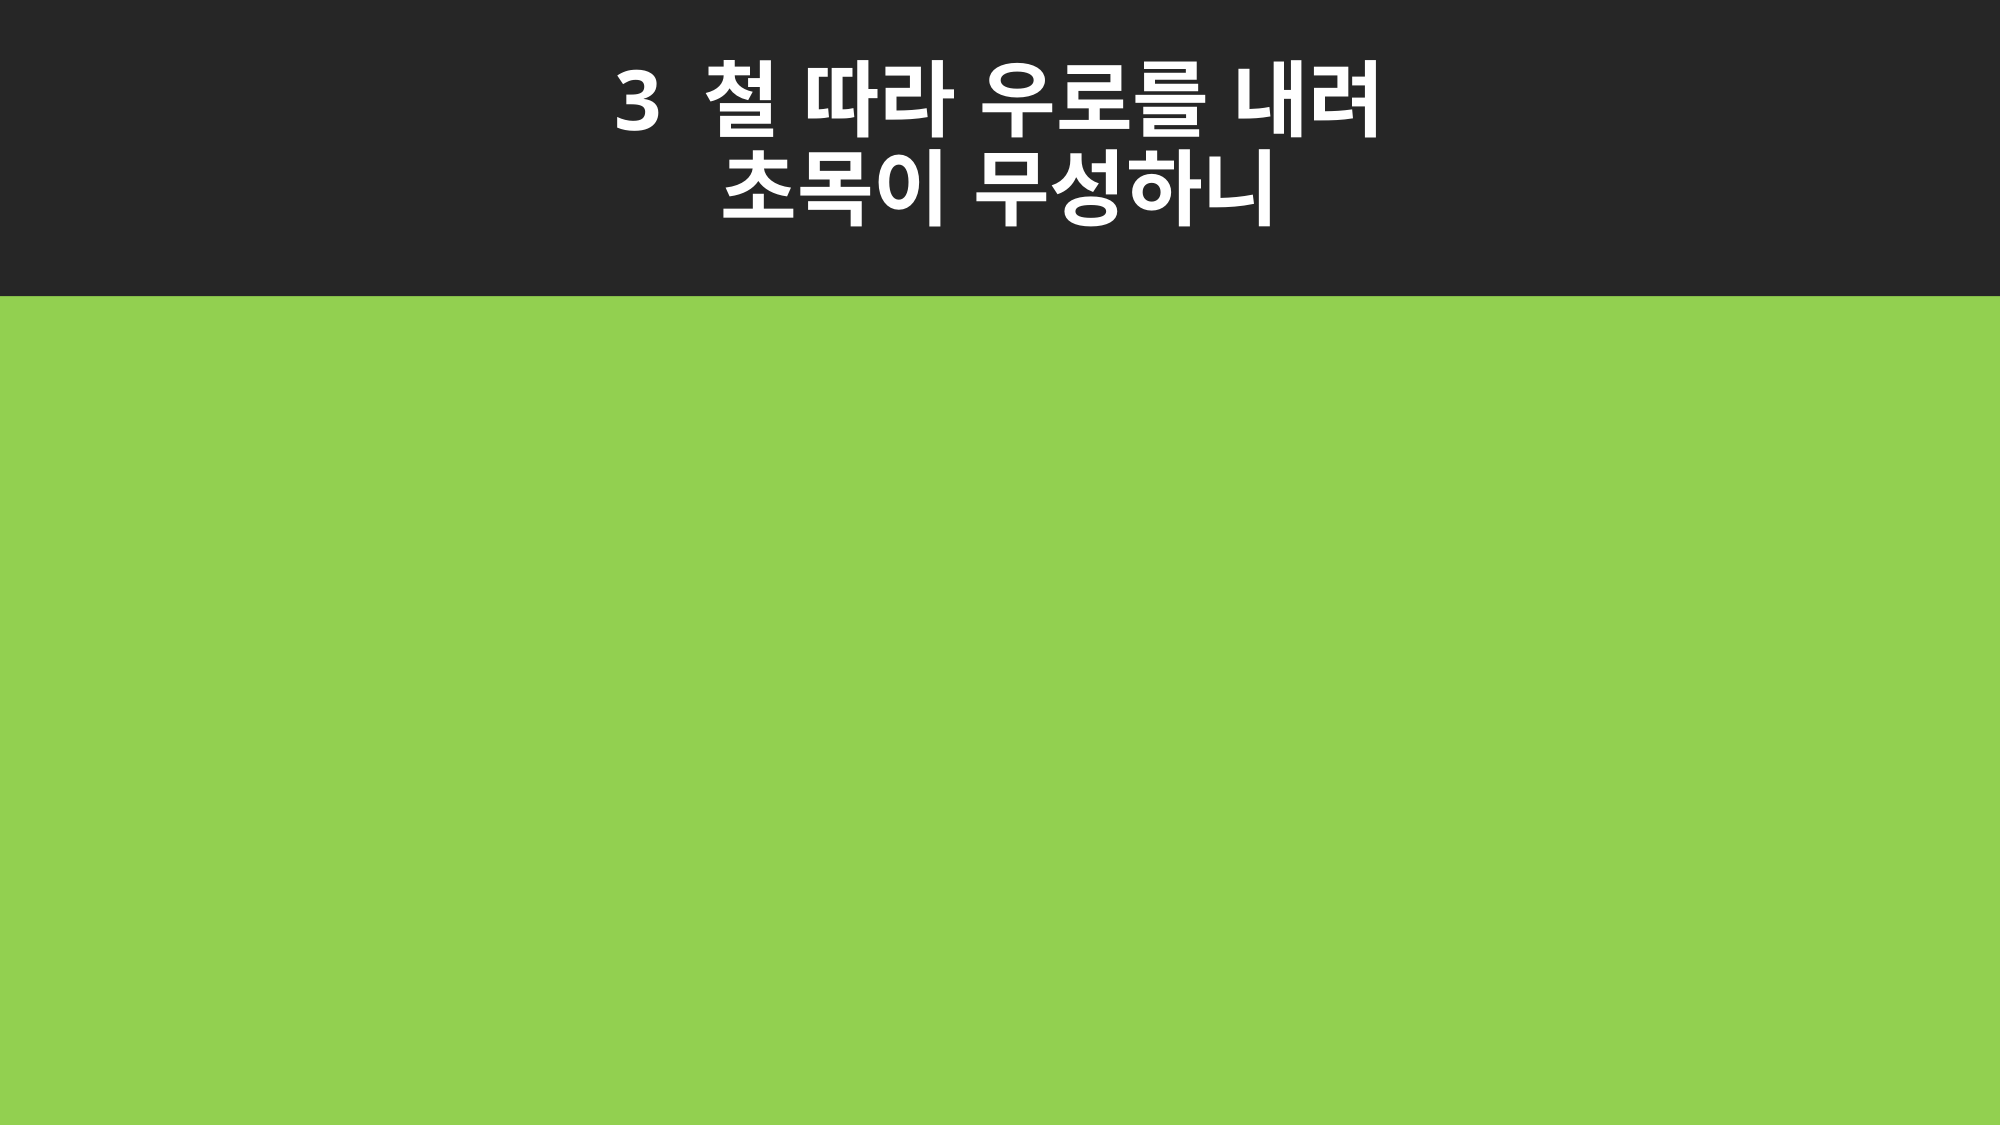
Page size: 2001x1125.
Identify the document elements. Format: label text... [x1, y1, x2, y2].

title 3 철 따라 우로를 내려 초목이 무성하니 [0, 0, 2000, 297]
